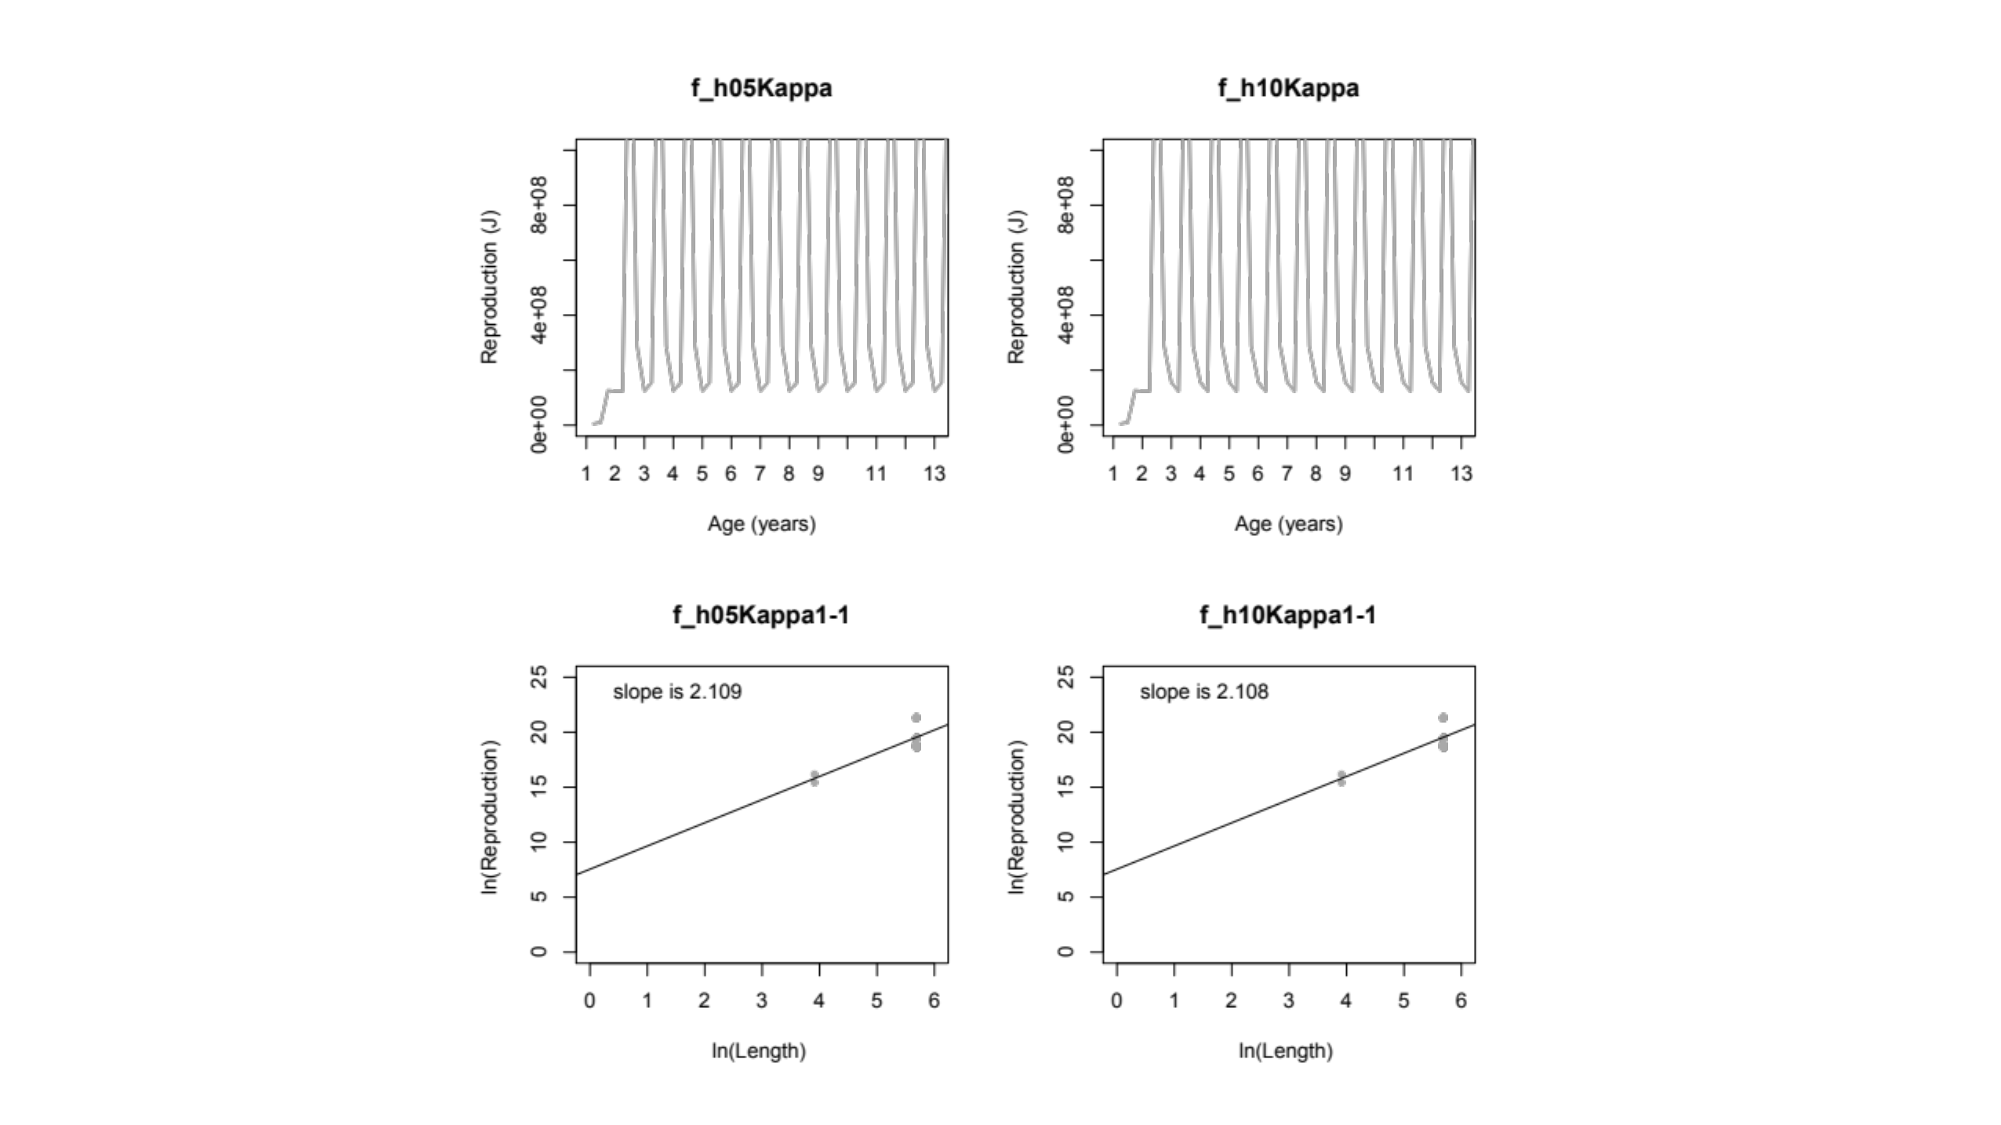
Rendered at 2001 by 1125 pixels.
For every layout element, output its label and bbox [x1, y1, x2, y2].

picture [474, 37, 1525, 1088]
